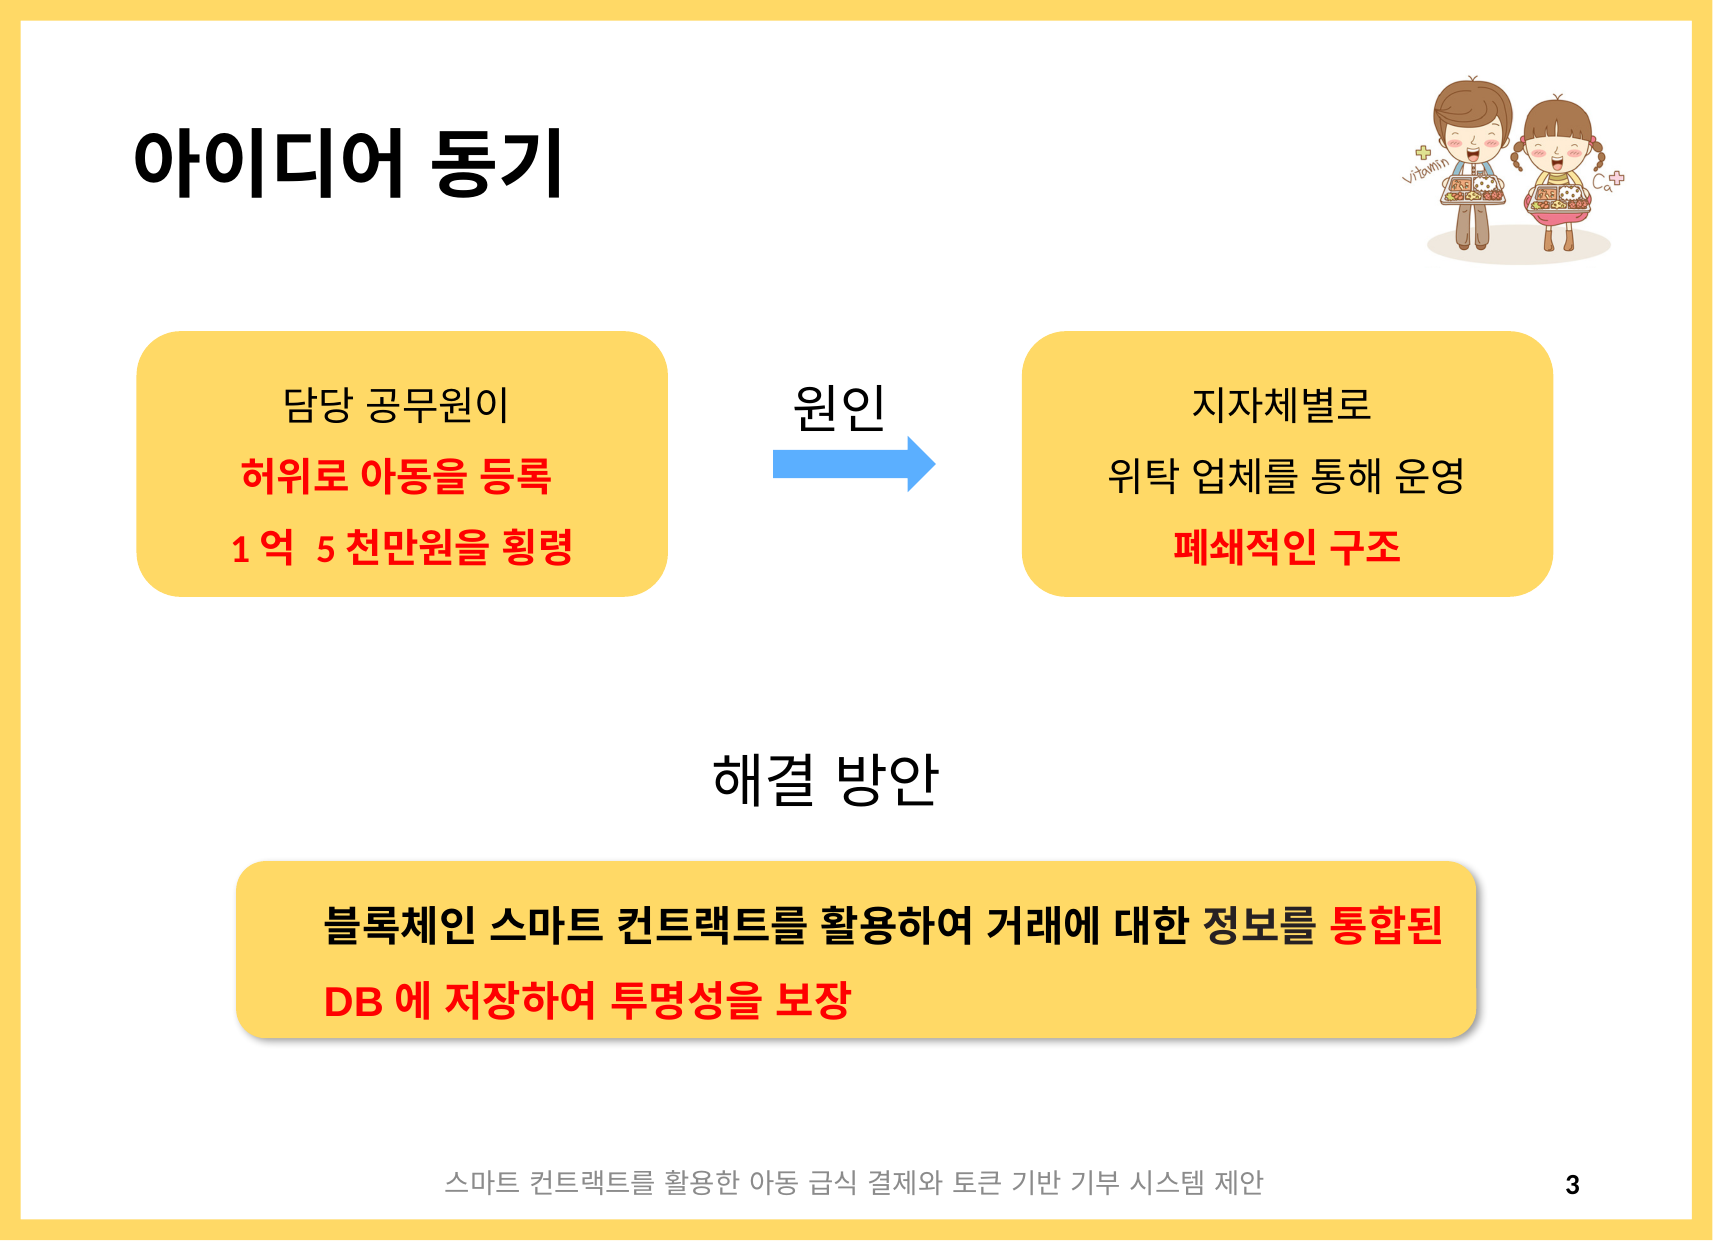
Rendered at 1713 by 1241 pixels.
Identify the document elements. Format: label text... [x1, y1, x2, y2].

slide_number 3 [1313, 1149, 1595, 1216]
text_box 지자체별로 위탁 업체를 통해 운영 폐쇄적인 구조 [1020, 330, 1555, 598]
text_box 담당 공무원이 허위로 아동을 등록 1억 5천만원을 횡령 [135, 330, 670, 598]
picture [1366, 67, 1658, 268]
text_box [0, 0, 1713, 1241]
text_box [773, 369, 941, 493]
footer 스마트 컨트랙트를 활용한 아동 급식 결제와 토큰 기반 기부 시스템 제안 [396, 1149, 1313, 1216]
text_box 해결 방안 [696, 737, 1060, 822]
text_box 블록체인 스마트 컨트랙트를 활용하여 거래에 대한 정보를 통합된 DB에 저장하여 투명성을 보장 [235, 860, 1478, 1040]
text_box 아이디어 동기 [117, 105, 857, 230]
